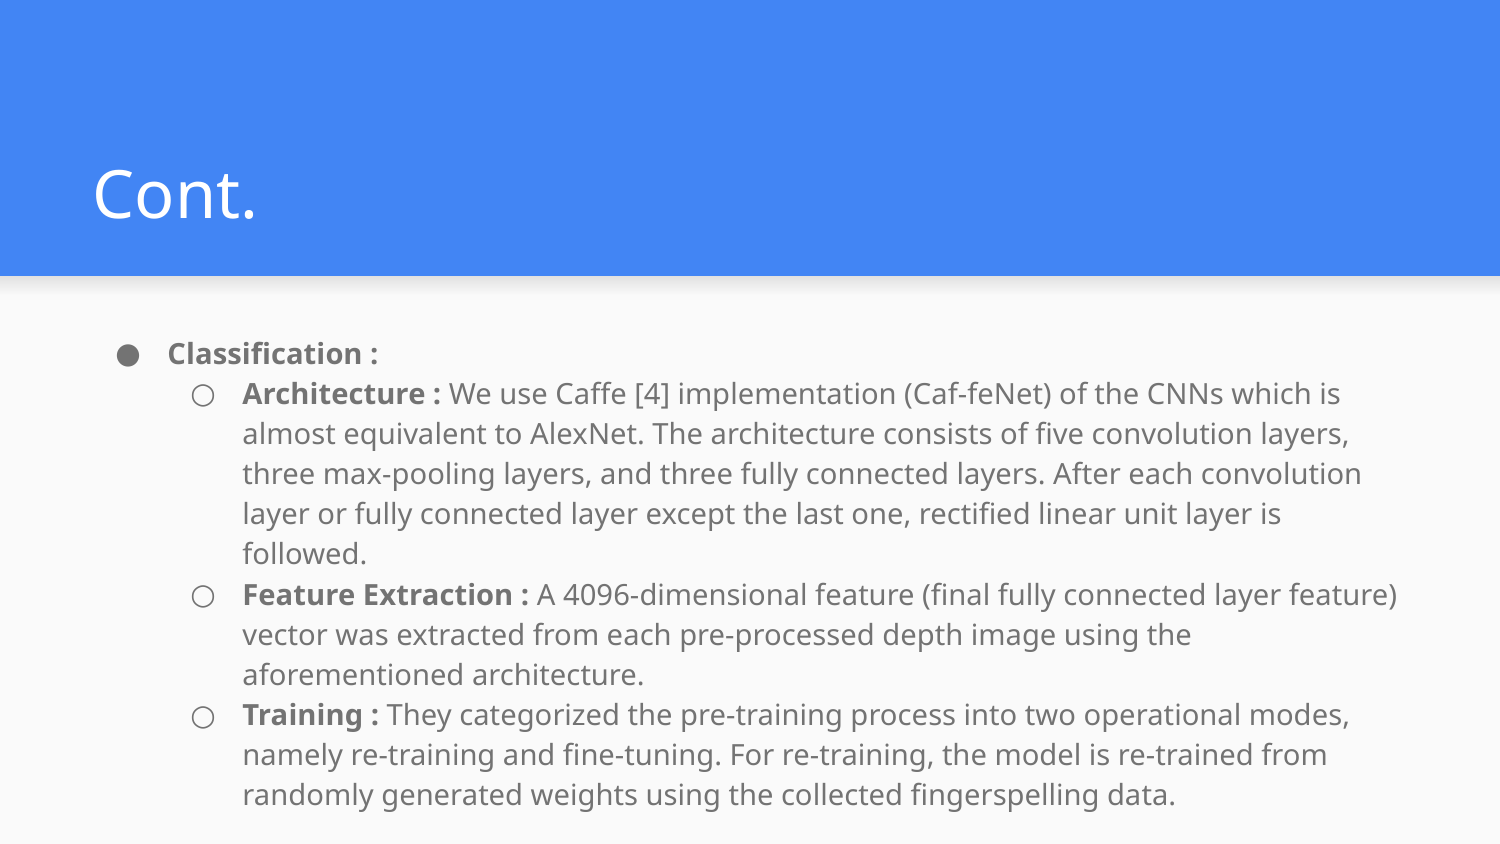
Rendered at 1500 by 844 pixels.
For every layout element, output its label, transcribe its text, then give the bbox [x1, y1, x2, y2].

list Classification : Architecture : We use Caffe [4] implementation (Caf-feNet) of the CNNs which is almost equivalent to AlexNet. The architecture consists of five convolution layers, three max-pooling layers, and three fully connected layers. After each convolution layer or fully connected layer except the last one, rectified linear unit layer is followed. Feature Extraction : A 4096-dimensional feature (final fully connected layer feature) vector was extracted from each pre-processed depth image using the aforementioned architecture. Training : They categorized the pre-training process into two operational modes, namely re-training and fine-tuning. For re-training, the model is re-trained from randomly generated weights using the collected fingerspelling data. [77, 314, 1427, 760]
title Cont. [77, 121, 1427, 248]
